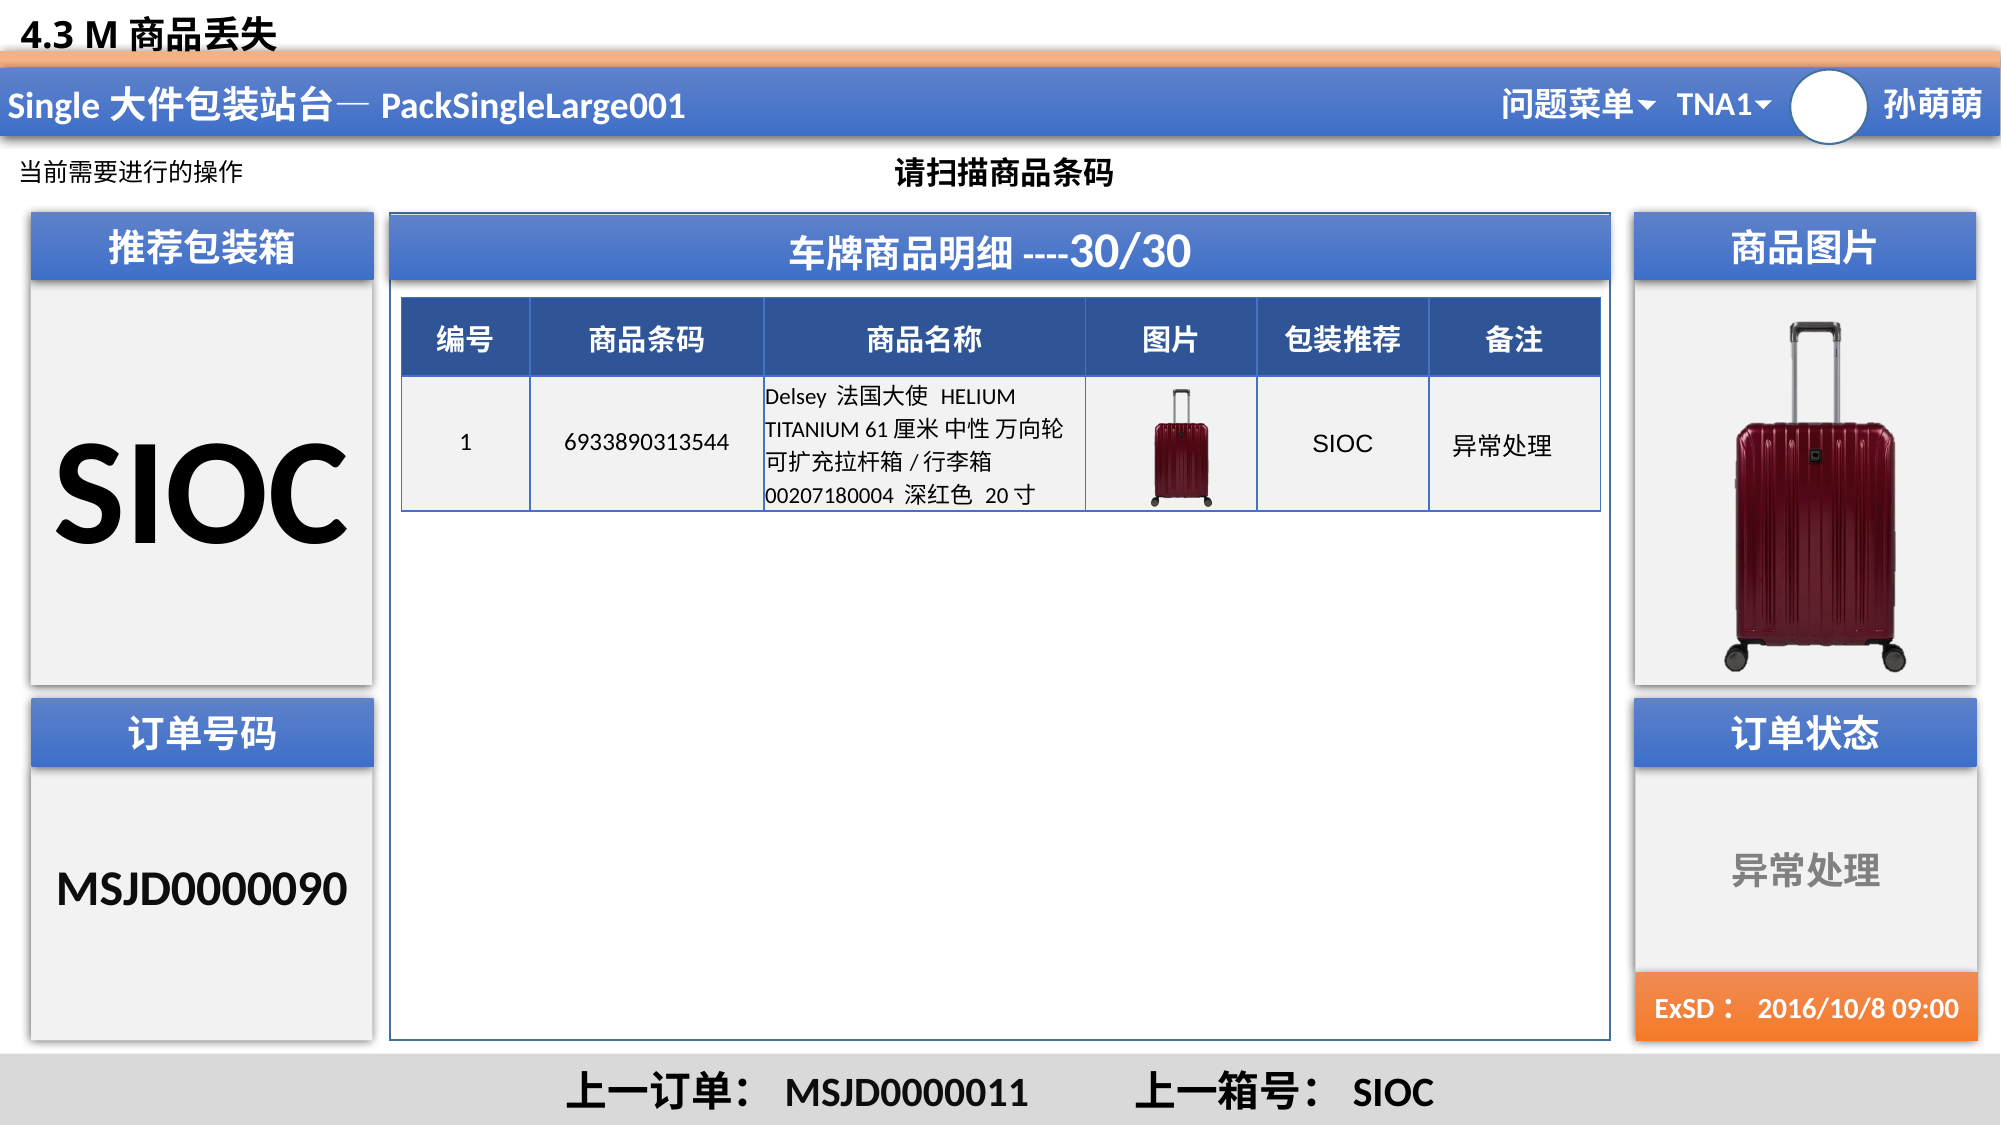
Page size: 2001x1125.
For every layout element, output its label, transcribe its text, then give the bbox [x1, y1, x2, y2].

table_header 商品条码 [531, 298, 763, 375]
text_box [1634, 698, 1978, 973]
table_header 商品名称 [765, 298, 1085, 375]
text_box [30, 698, 374, 1041]
table_header 备注 [1430, 298, 1600, 375]
table_cell 异常处理 [1430, 377, 1600, 510]
title 4.3 M商品丢失 [5, 5, 1731, 67]
picture [1143, 385, 1217, 508]
table_cell 1 [402, 377, 529, 510]
text_box [389, 289, 1611, 1041]
table_header 图片 [1086, 298, 1256, 375]
table_cell Delsey 法国大使 HELIUM TITANIUM 61厘米 中性 万向轮可扩充拉杆箱/行李箱 00207180004 深红色 20寸 [765, 377, 1085, 510]
table_cell [1086, 377, 1256, 510]
table_cell 6933890313544 [531, 377, 763, 510]
text_box 上一订单：MSJD0000011 上一箱号：SIOC [0, 1053, 2000, 1125]
picture [1701, 309, 1921, 676]
text_box 车牌商品明细----30/30 [389, 215, 1611, 280]
table_cell SIOC [1258, 377, 1428, 510]
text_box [30, 212, 374, 686]
text_box Single大件包装站台—PackSingleLarge001 [0, 73, 701, 133]
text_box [3, 140, 2000, 201]
text_box ExSD：2016/10/8 09:00 [1635, 973, 1978, 1041]
table_header 包装推荐 [1258, 298, 1428, 375]
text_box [1634, 212, 1977, 686]
table_header 编号 [402, 298, 529, 375]
